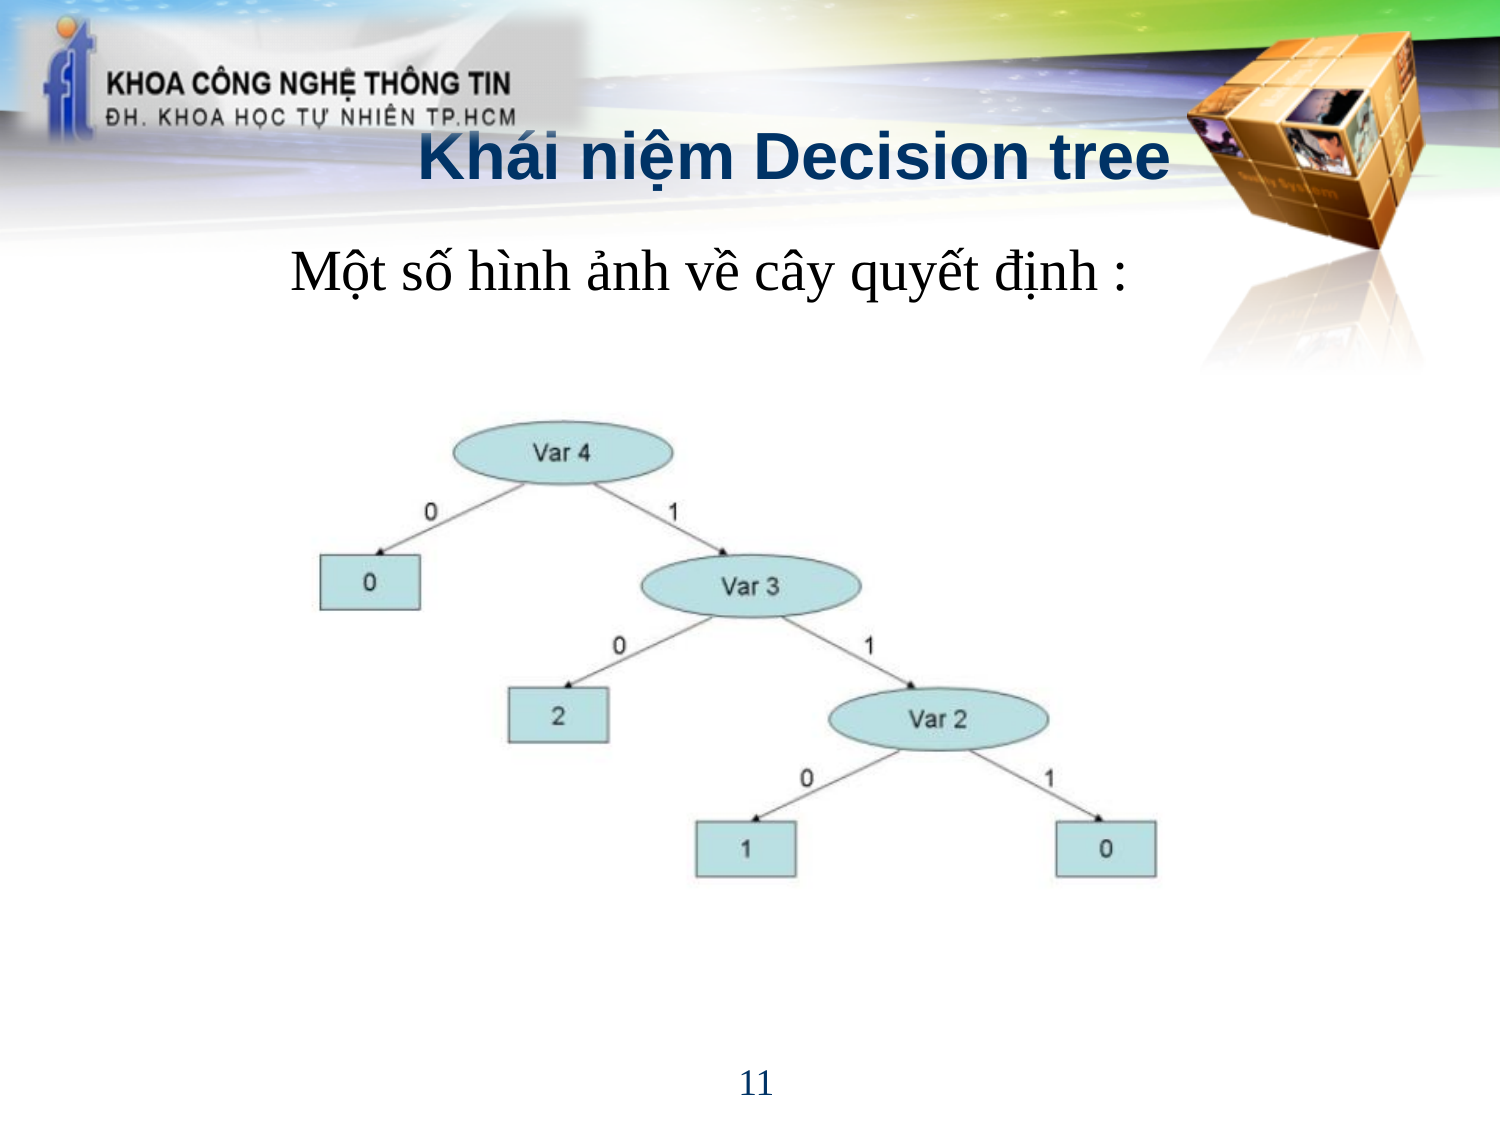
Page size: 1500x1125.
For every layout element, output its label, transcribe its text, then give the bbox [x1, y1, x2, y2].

slide_number 11 [687, 1049, 826, 1113]
picture [0, 0, 1500, 921]
title Khái niệm Decision tree [87, 112, 1188, 193]
text_box Một số hình ảnh về cây quyết định : [274, 224, 1188, 313]
